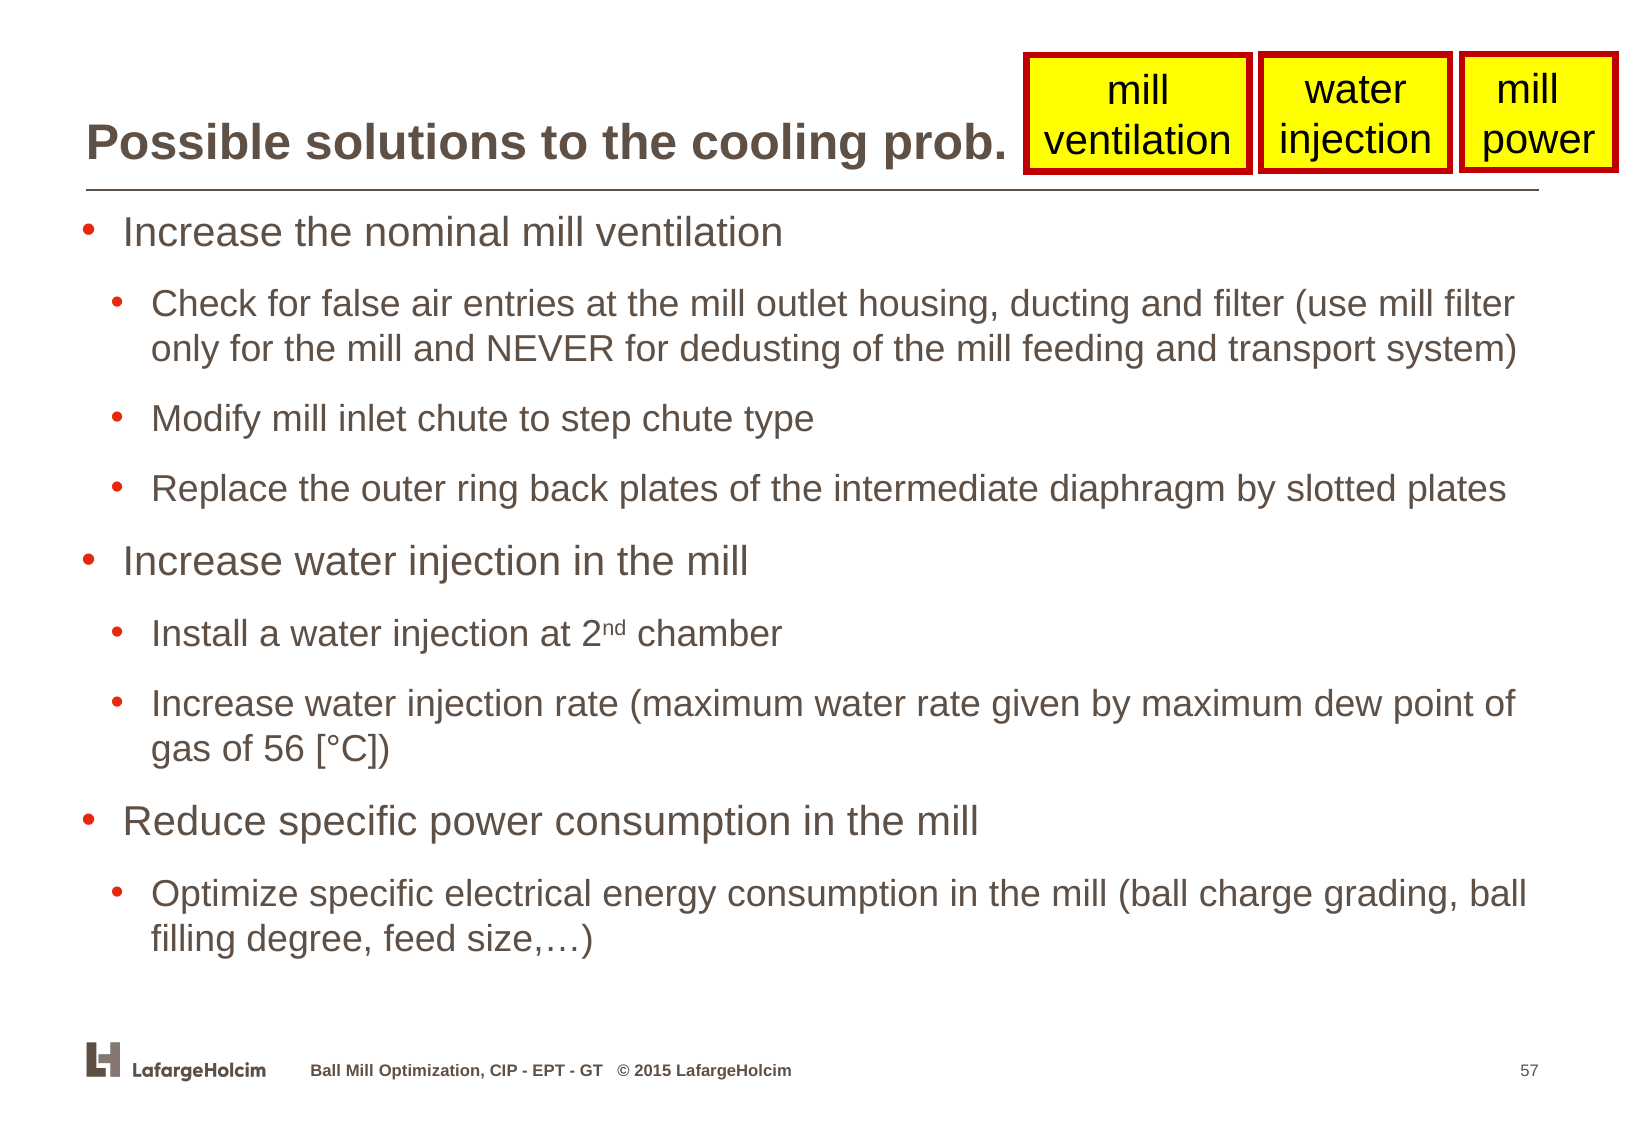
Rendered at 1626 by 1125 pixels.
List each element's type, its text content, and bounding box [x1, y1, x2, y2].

text_box water injection [1261, 54, 1451, 171]
title Possible solutions to the cooling prob. [85, 30, 1539, 171]
list Increase the nominal mill ventilation Check for false air entries at the mill outlet housing, ducting and filter (use mill filter only for the mill and NEVER for dedusting of the mill feeding and transport system) Modify mill inlet chute to step chute type Replace the outer ring back plates of the intermediate diaphragm by slotted plates Increase water injection in the mill Install a water injection at 2nd chamber Increase water injection rate (maximum water rate given by maximum dew point of gas of 56 [°C]) Reduce specific power consumption in the mill Optimize specific electrical energy consumption in the mill (ball charge grading, ball filling degree, feed size,…) [81, 204, 1593, 1043]
slide_number ‹#› [1468, 1052, 1539, 1080]
text_box mill ventilation [1026, 55, 1250, 172]
text_box mill power [1462, 53, 1616, 171]
picture [85, 1043, 267, 1083]
footer Ball Mill Optimization, CIP - EPT - GT © 2015 LafargeHolcim [310, 1052, 831, 1080]
